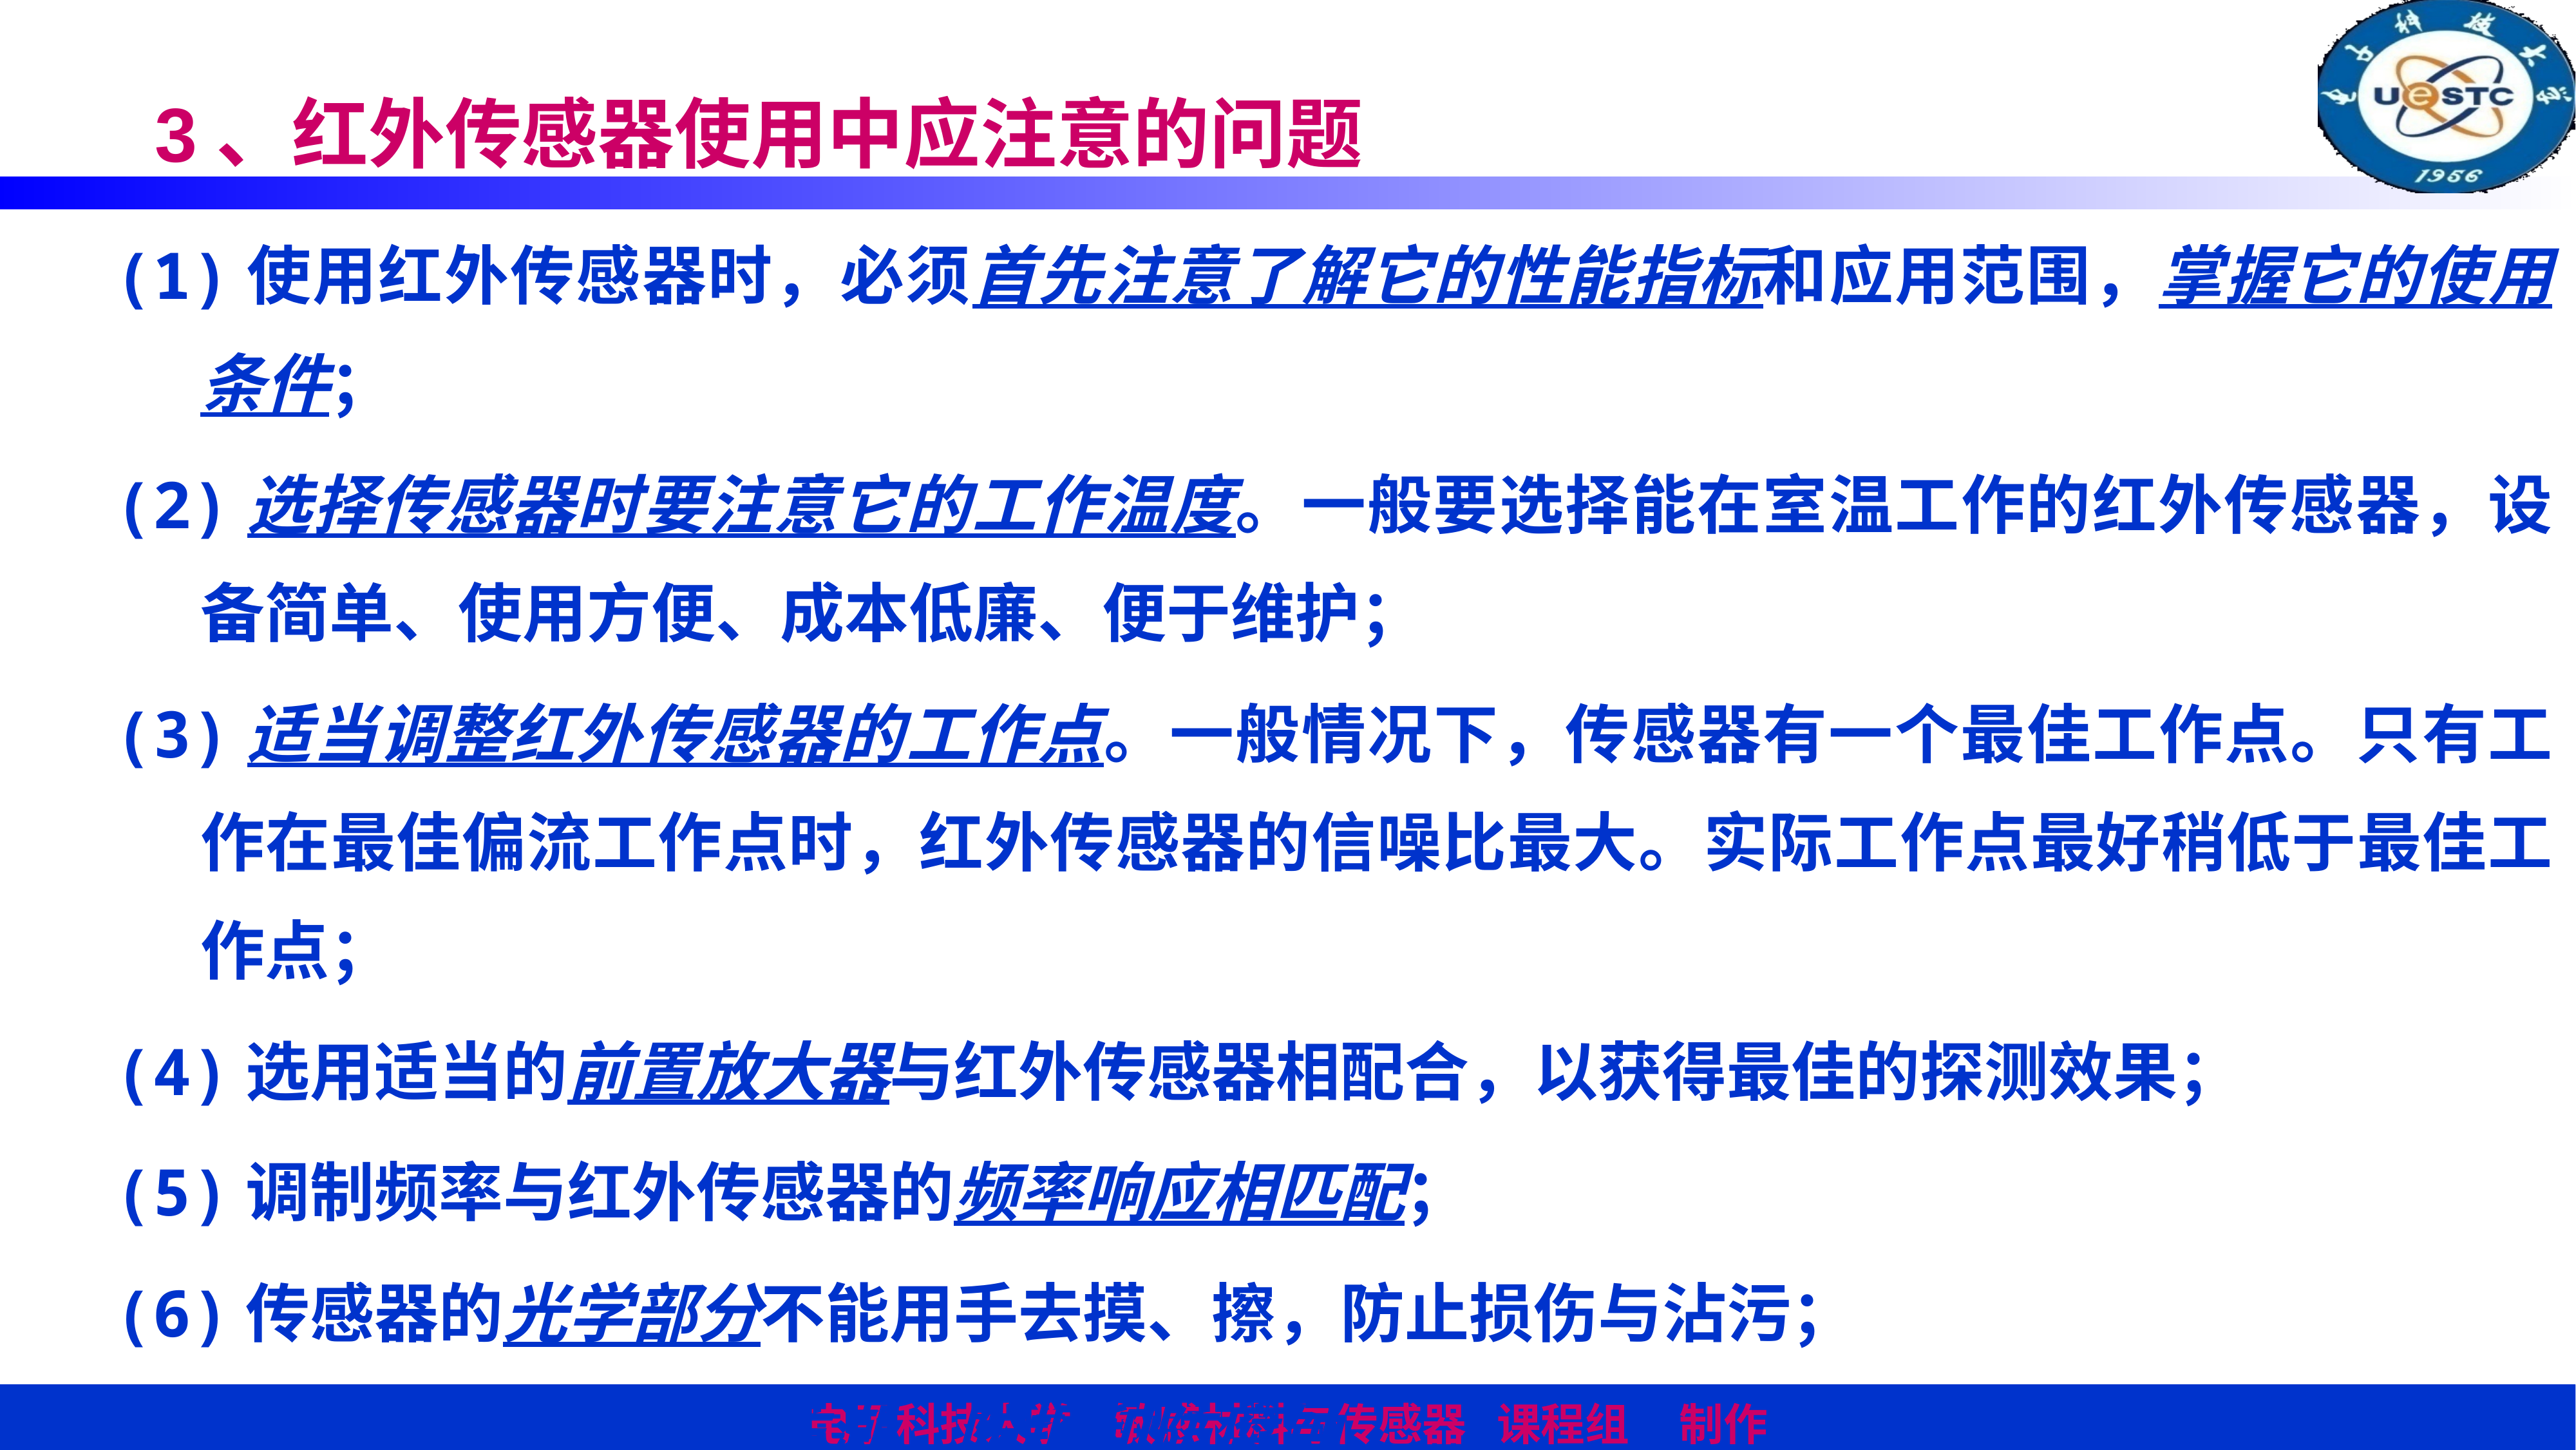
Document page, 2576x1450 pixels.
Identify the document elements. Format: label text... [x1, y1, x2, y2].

picture [2318, 0, 2576, 192]
text_box (1)使用红外传感器时，必须首先注意了解它的性能指标和应用范围，掌握它的使用条件； (2)选择传感器时要注意它的工作温度。一般要选择能在室温工作的红外传感器，设备简单、使用方便、成本低廉、便于维护； (3)适当调整红外传感器的工作点。一般情况下，传感器有一个最佳工作点。只有工作在最佳偏流工作点时，红外传感器的信噪比最大。实际工作点最好稍低于最佳工作点； (4)选用适当的前置放大器与红外传感器相配合，以获得最佳的探测效果； (5)调制频率与红外传感器的频率响应相匹配； (6)传感器的光学部分不能用手去摸、擦，防止损伤与沾污； (7)传感器存放时注意防潮、防振和防腐蚀。 [91, 192, 2576, 1364]
text_box 3、红外传感器使用中应注意的问题 [131, 70, 2184, 192]
